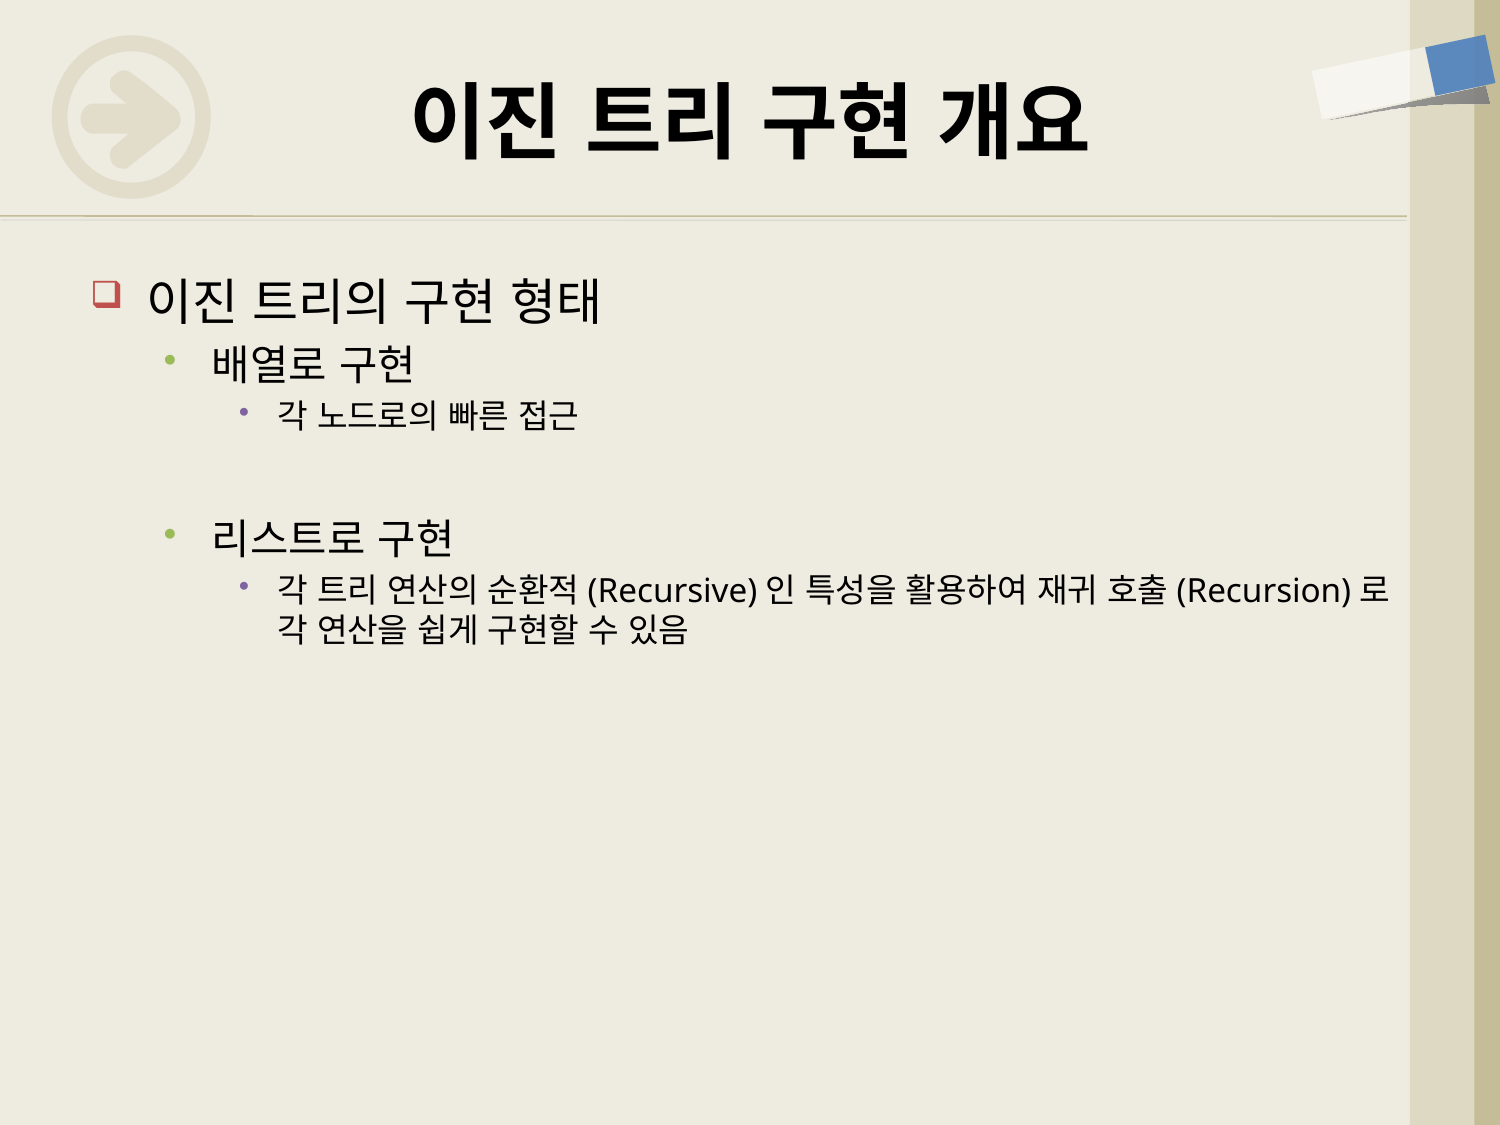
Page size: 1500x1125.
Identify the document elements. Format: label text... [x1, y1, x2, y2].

list 이진 트리의 구현 형태 배열로 구현 각 노드로의 빠른 접근 리스트로 구현 각 트리 연산의 순환적(Recursive)인 특성을 활용하여 재귀 호출(Recursion)로 각 연산을 쉽게 구현할 수 있음 [75, 262, 1406, 1005]
title 이진 트리 구현 개요 [75, 24, 1425, 213]
